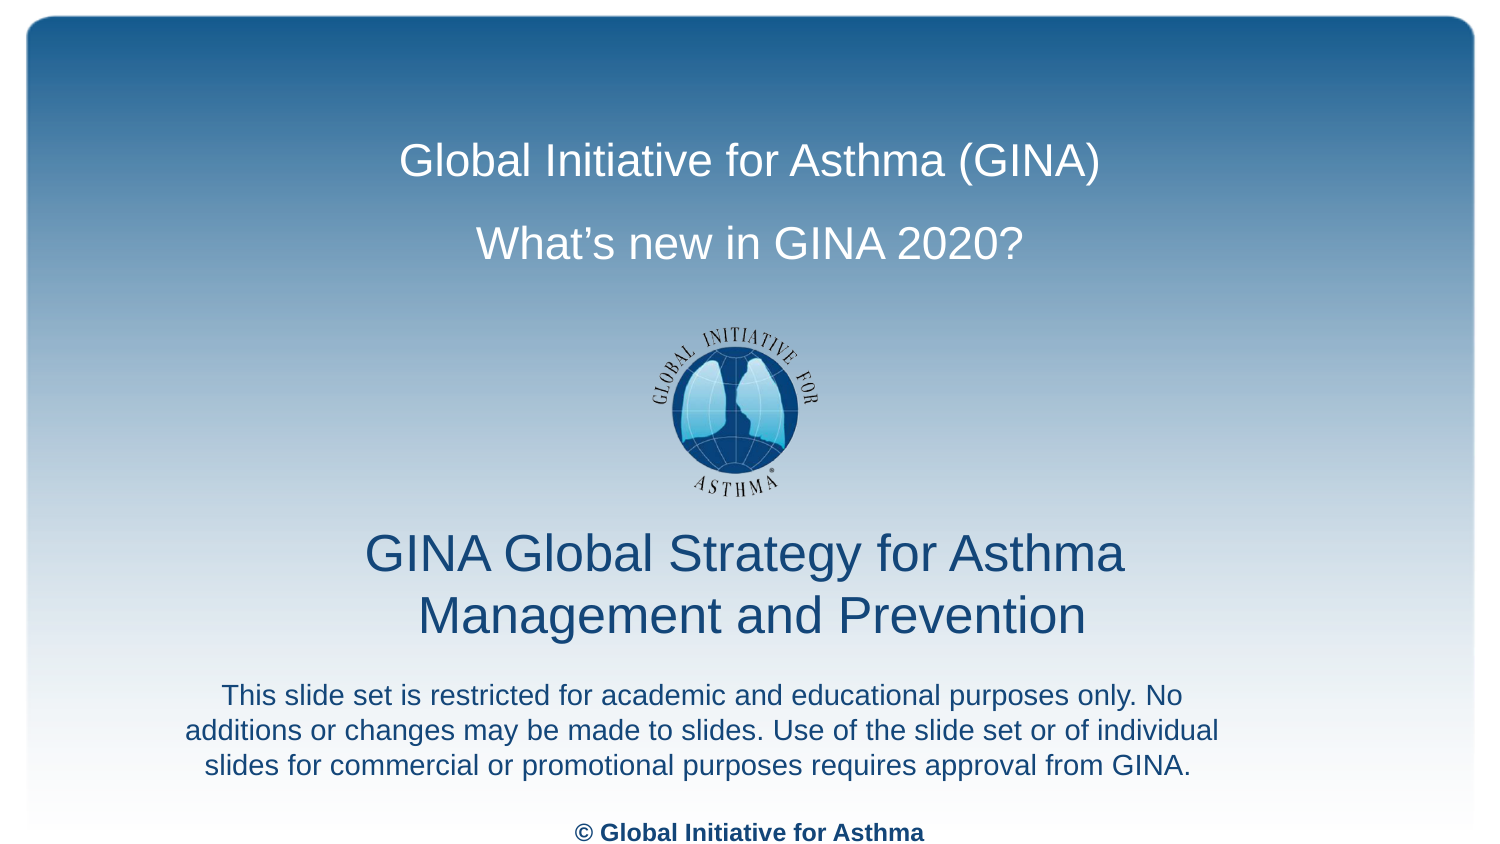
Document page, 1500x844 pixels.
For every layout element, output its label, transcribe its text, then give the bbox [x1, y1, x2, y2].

text_box This slide set is restricted for academic and educational purposes only. No additions or changes may be made to slides. Use of the slide set or of individual slides for commercial or promotional purposes requires approval from GINA. [147, 668, 1259, 789]
picture [25, 12, 1479, 844]
title Global Initiative for Asthma (GINA) What’s new in GINA 2020? [112, 95, 1388, 277]
